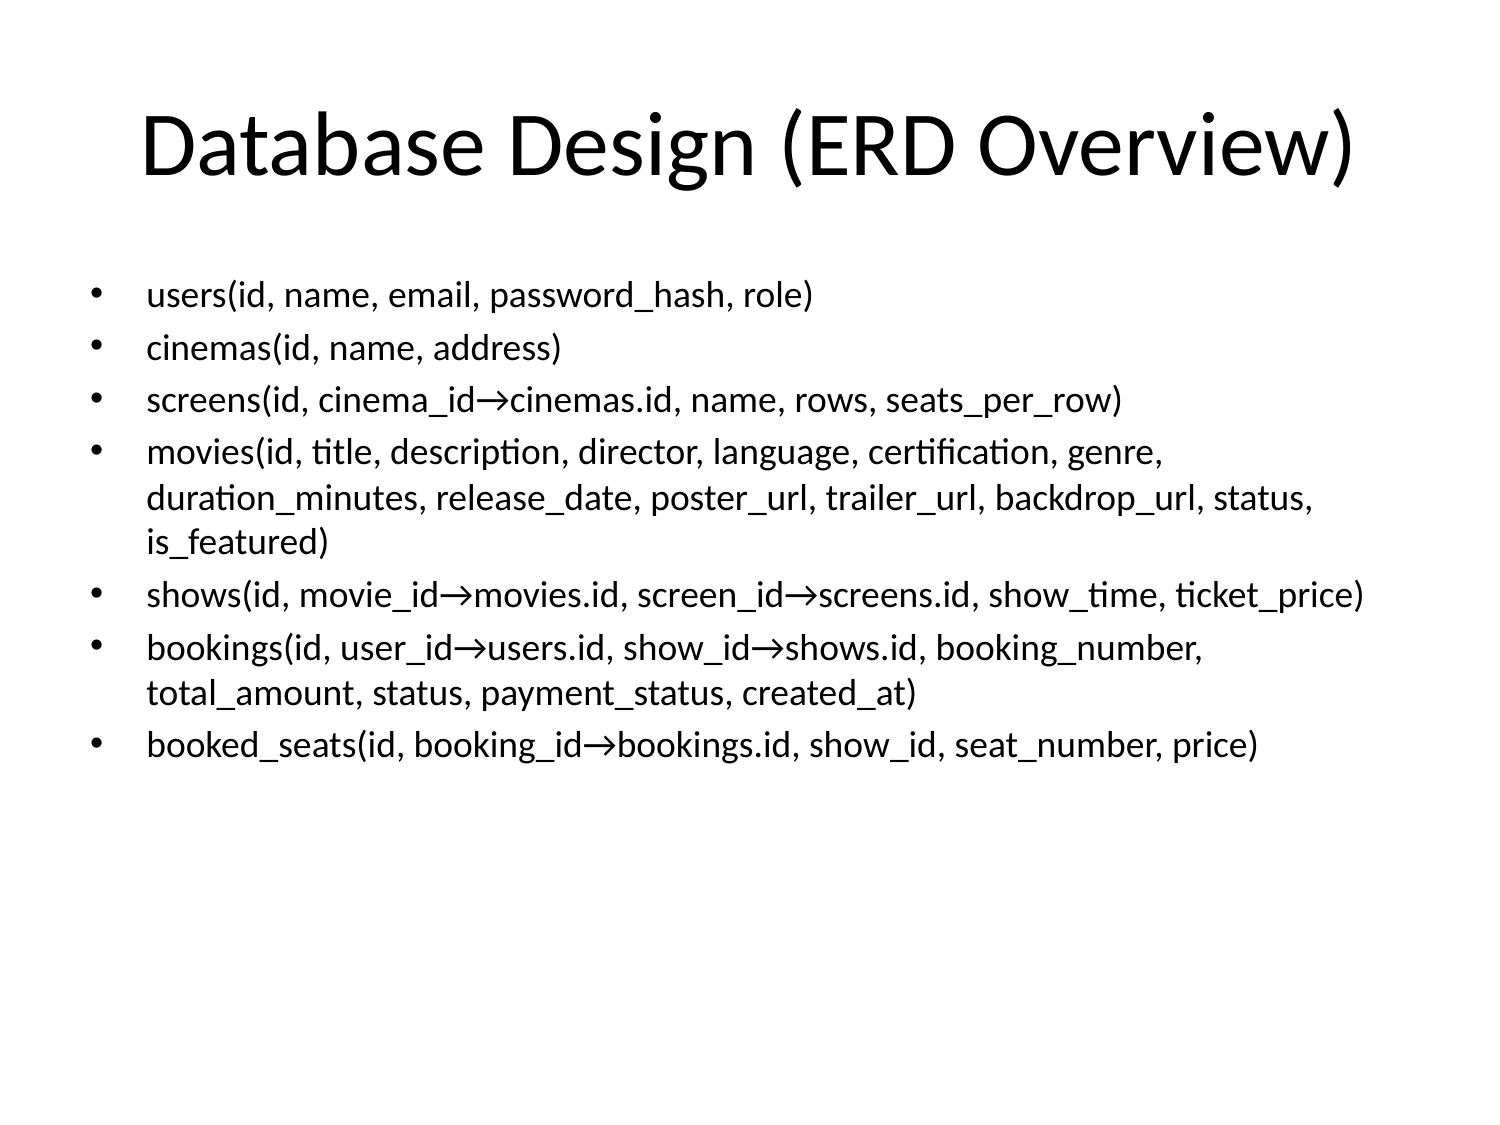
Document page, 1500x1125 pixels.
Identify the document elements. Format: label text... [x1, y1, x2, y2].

title Database Design (ERD Overview) [75, 45, 1425, 233]
list users(id, name, email, password_hash, role) cinemas(id, name, address) screens(id, cinema_id→cinemas.id, name, rows, seats_per_row) movies(id, title, description, director, language, certification, genre, duration_minutes, release_date, poster_url, trailer_url, backdrop_url, status, is_featured) shows(id, movie_id→movies.id, screen_id→screens.id, show_time, ticket_price) bookings(id, user_id→users.id, show_id→shows.id, booking_number, total_amount, status, payment_status, created_at) booked_seats(id, booking_id→bookings.id, show_id, seat_number, price) [75, 262, 1425, 1005]
